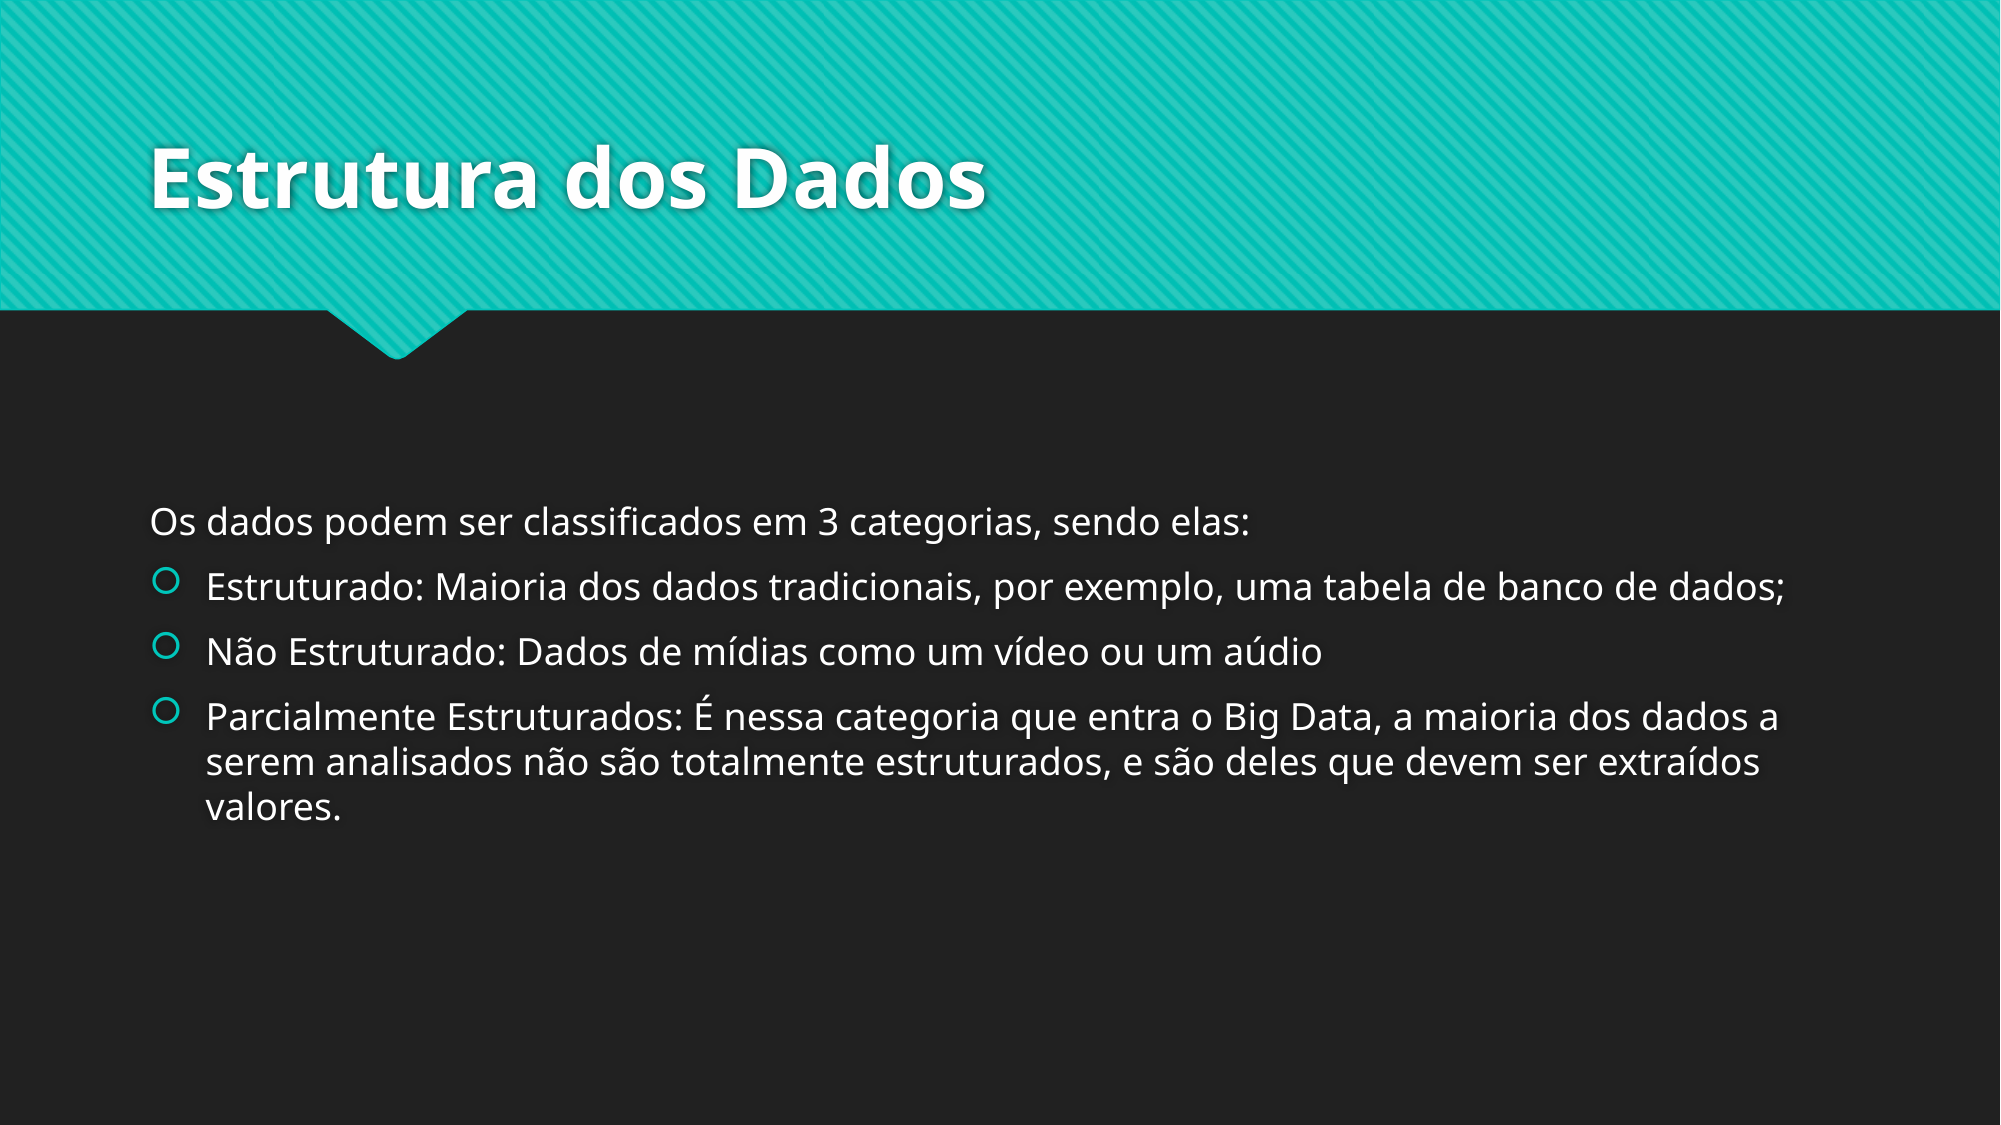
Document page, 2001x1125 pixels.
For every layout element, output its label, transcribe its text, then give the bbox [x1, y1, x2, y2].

list Os dados podem ser classificados em 3 categorias, sendo elas: Estruturado: Maioria dos dados tradicionais, por exemplo, uma tabela de banco de dados; Não Estruturado: Dados de mídias como um vídeo ou um aúdio Parcialmente Estruturados: É nessa categoria que entra o Big Data, a maioria dos dados a serem analisados não são totalmente estruturados, e são deles que devem ser extraídos valores. [134, 364, 1866, 962]
title Estrutura dos Dados [132, 73, 1868, 233]
